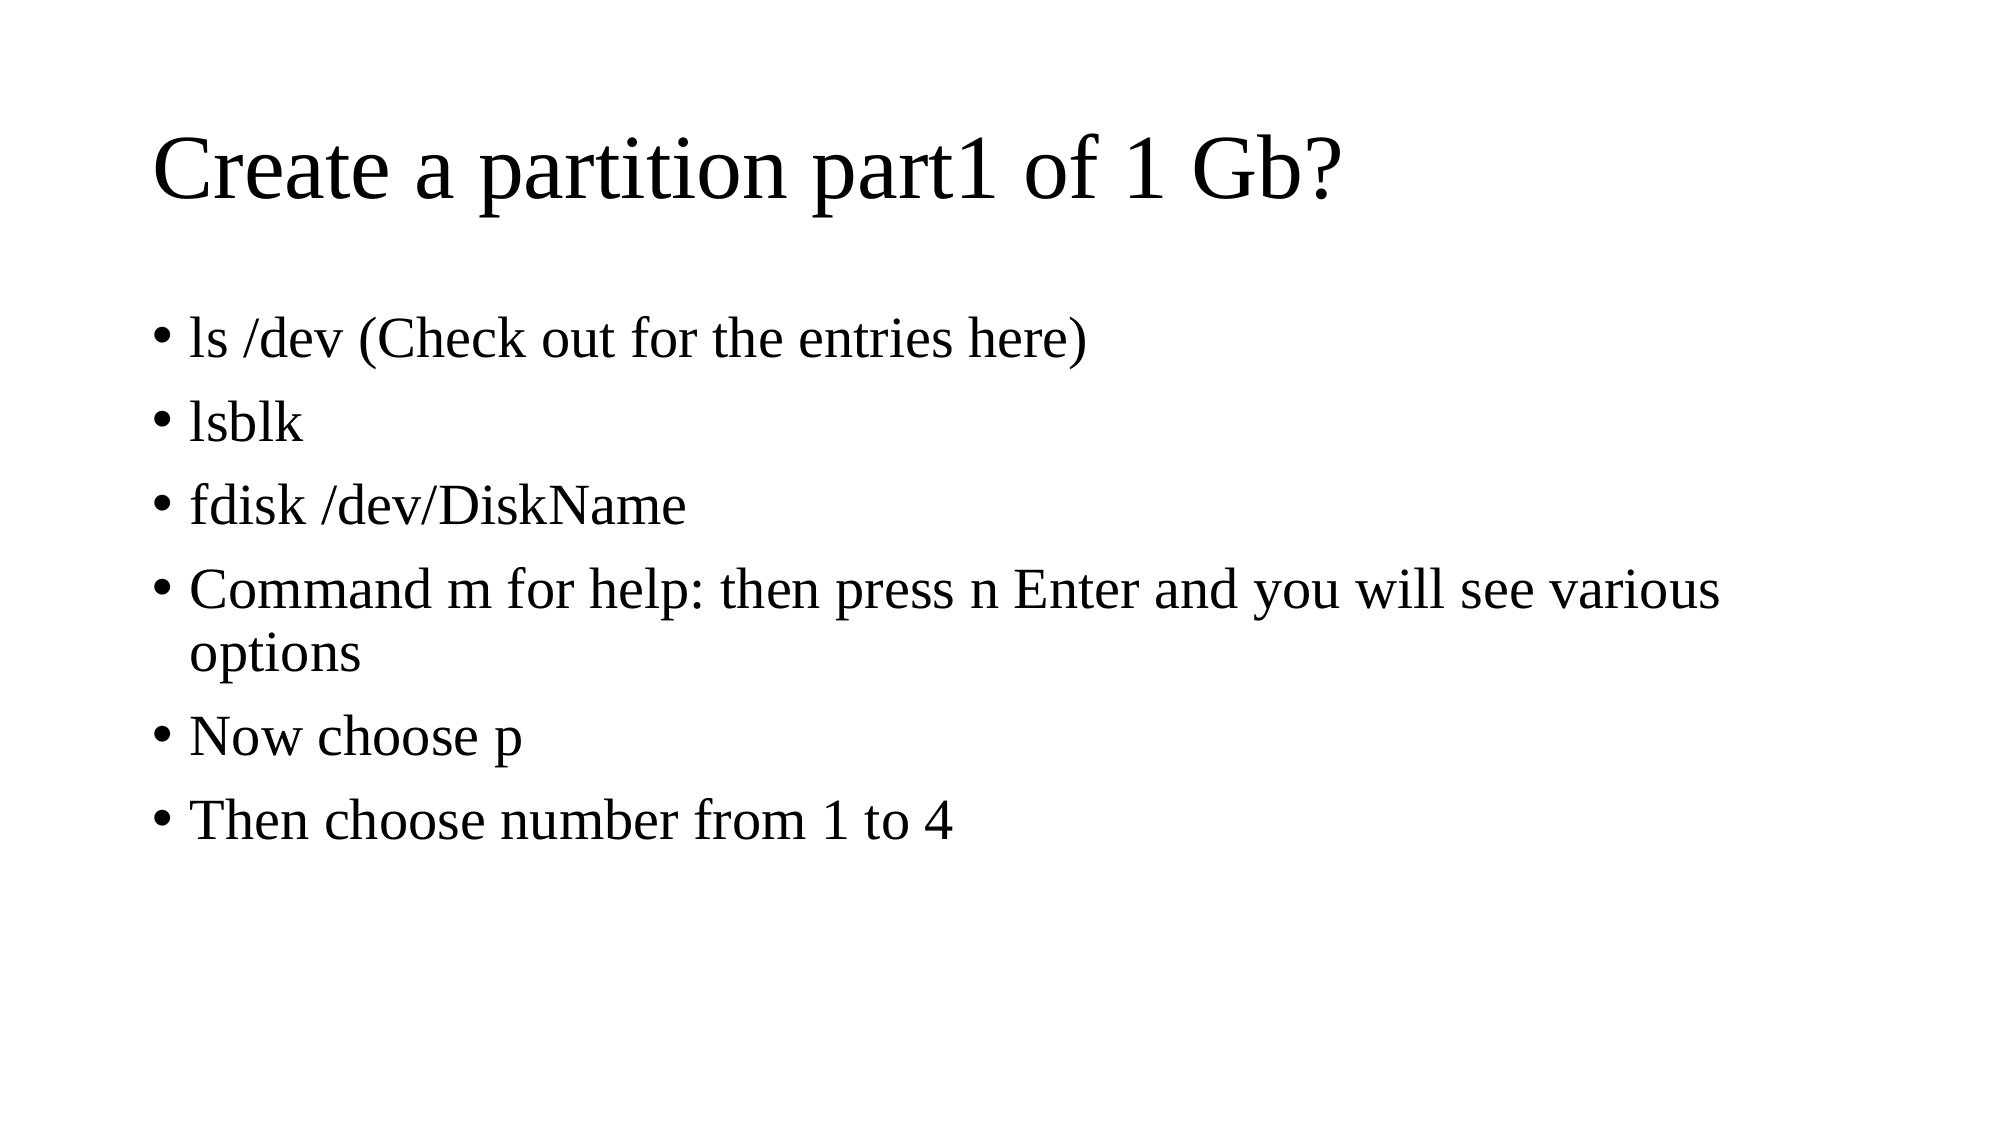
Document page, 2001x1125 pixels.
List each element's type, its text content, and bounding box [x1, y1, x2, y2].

title Create a partition part1 of 1 Gb? [137, 59, 1863, 278]
list ls /dev (Check out for the entries here) lsblk fdisk /dev/DiskName Command m for help: then press n Enter and you will see various options Now choose p Then choose number from 1 to 4 [137, 299, 1863, 1014]
